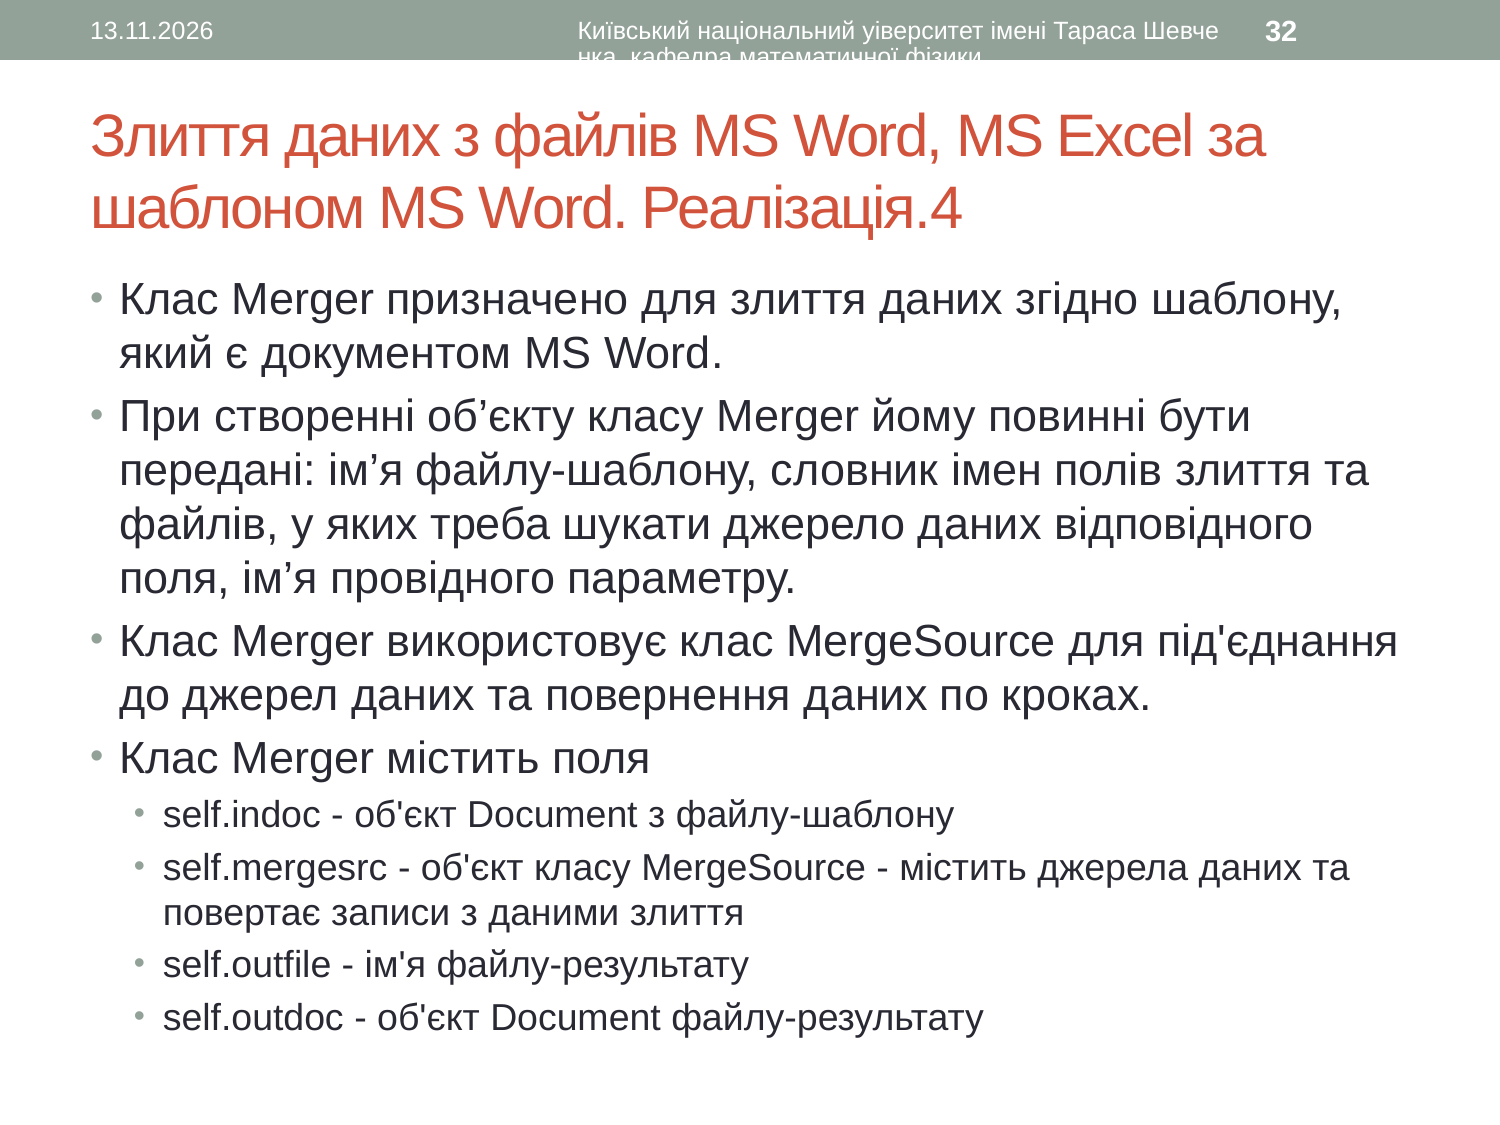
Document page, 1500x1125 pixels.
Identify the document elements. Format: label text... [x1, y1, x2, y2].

slide_number 32 [1250, 3, 1425, 57]
title Злиття даних з файлів MS Word, MS Excel за шаблоном MS Word. Реалізація.4 [75, 87, 1425, 250]
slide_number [75, 3, 550, 57]
list Клас Merger призначено для злиття даних згідно шаблону, який є документом MS Word. При створенні об’єкту класу Merger йому повинні бути передані: ім’я файлу-шаблону, словник імен полів злиття та файлів, у яких треба шукати джерело даних відповідного поля, ім’я провідного параметру. Клас Merger використовує клас MergeSource для під'єднання до джерел даних та повернення даних по кроках. Клас Merger містить поля self.indoc - об'єкт Document з файлу-шаблону self.mergesrc - об'єкт класу MergeSource - містить джерела даних та повертає записи з даними злиття self.outfile - ім'я файлу-результату self.outdoc - об'єкт Document файлу-результату [75, 262, 1425, 1063]
footer Київський національний уіверситет імені Тараса Шевченка, кафедра математичної фізики [562, 3, 1238, 57]
